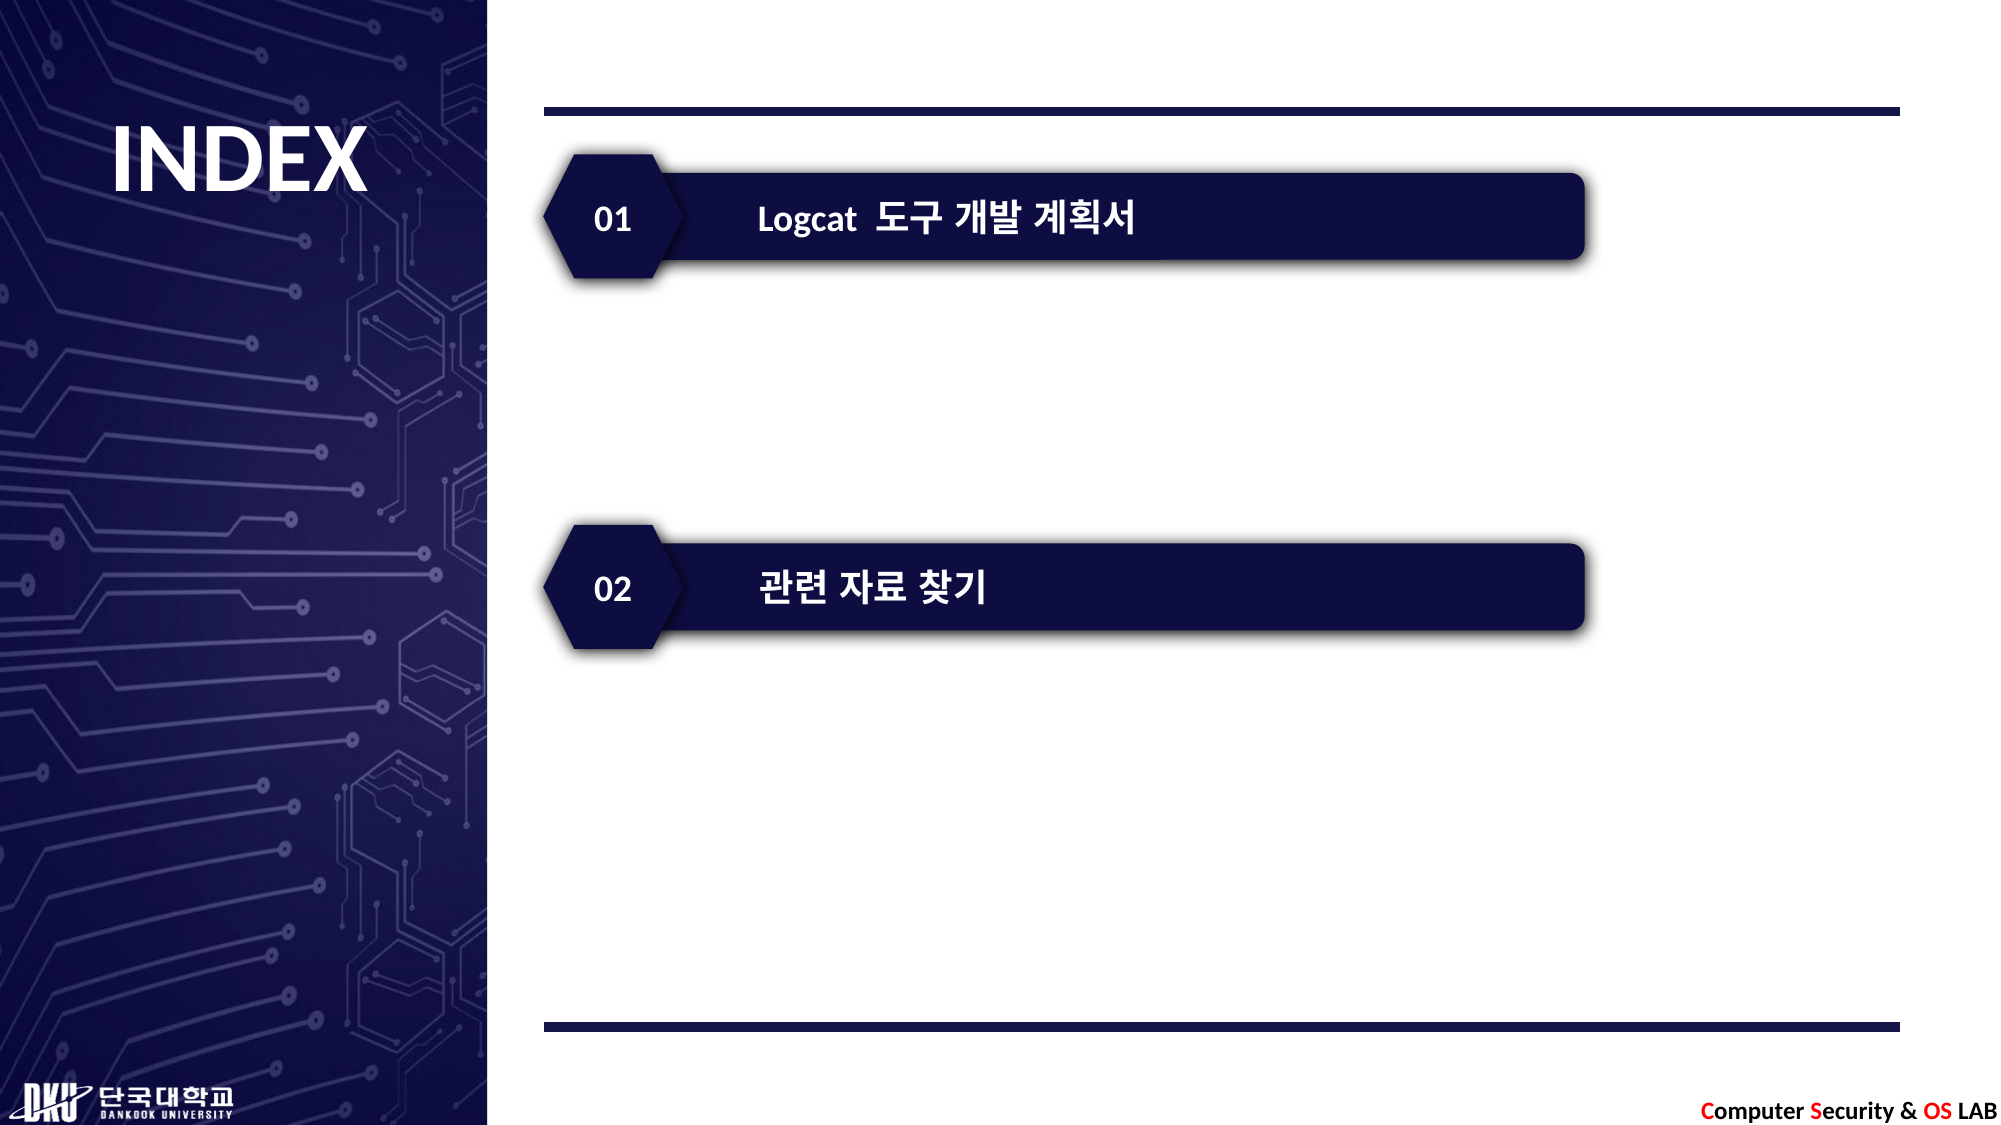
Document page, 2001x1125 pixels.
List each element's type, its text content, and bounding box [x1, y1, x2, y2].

text_box 01 [579, 186, 648, 246]
text_box 02 [579, 556, 648, 617]
text_box [542, 523, 685, 650]
text_box [678, 542, 1586, 632]
text_box Logcat 도구 개발 계획서 [743, 186, 1153, 246]
text_box [542, 153, 685, 280]
text_box [677, 171, 1586, 261]
picture [2, 984, 240, 1125]
text_box 관련 자료 찾기 [745, 556, 1003, 617]
